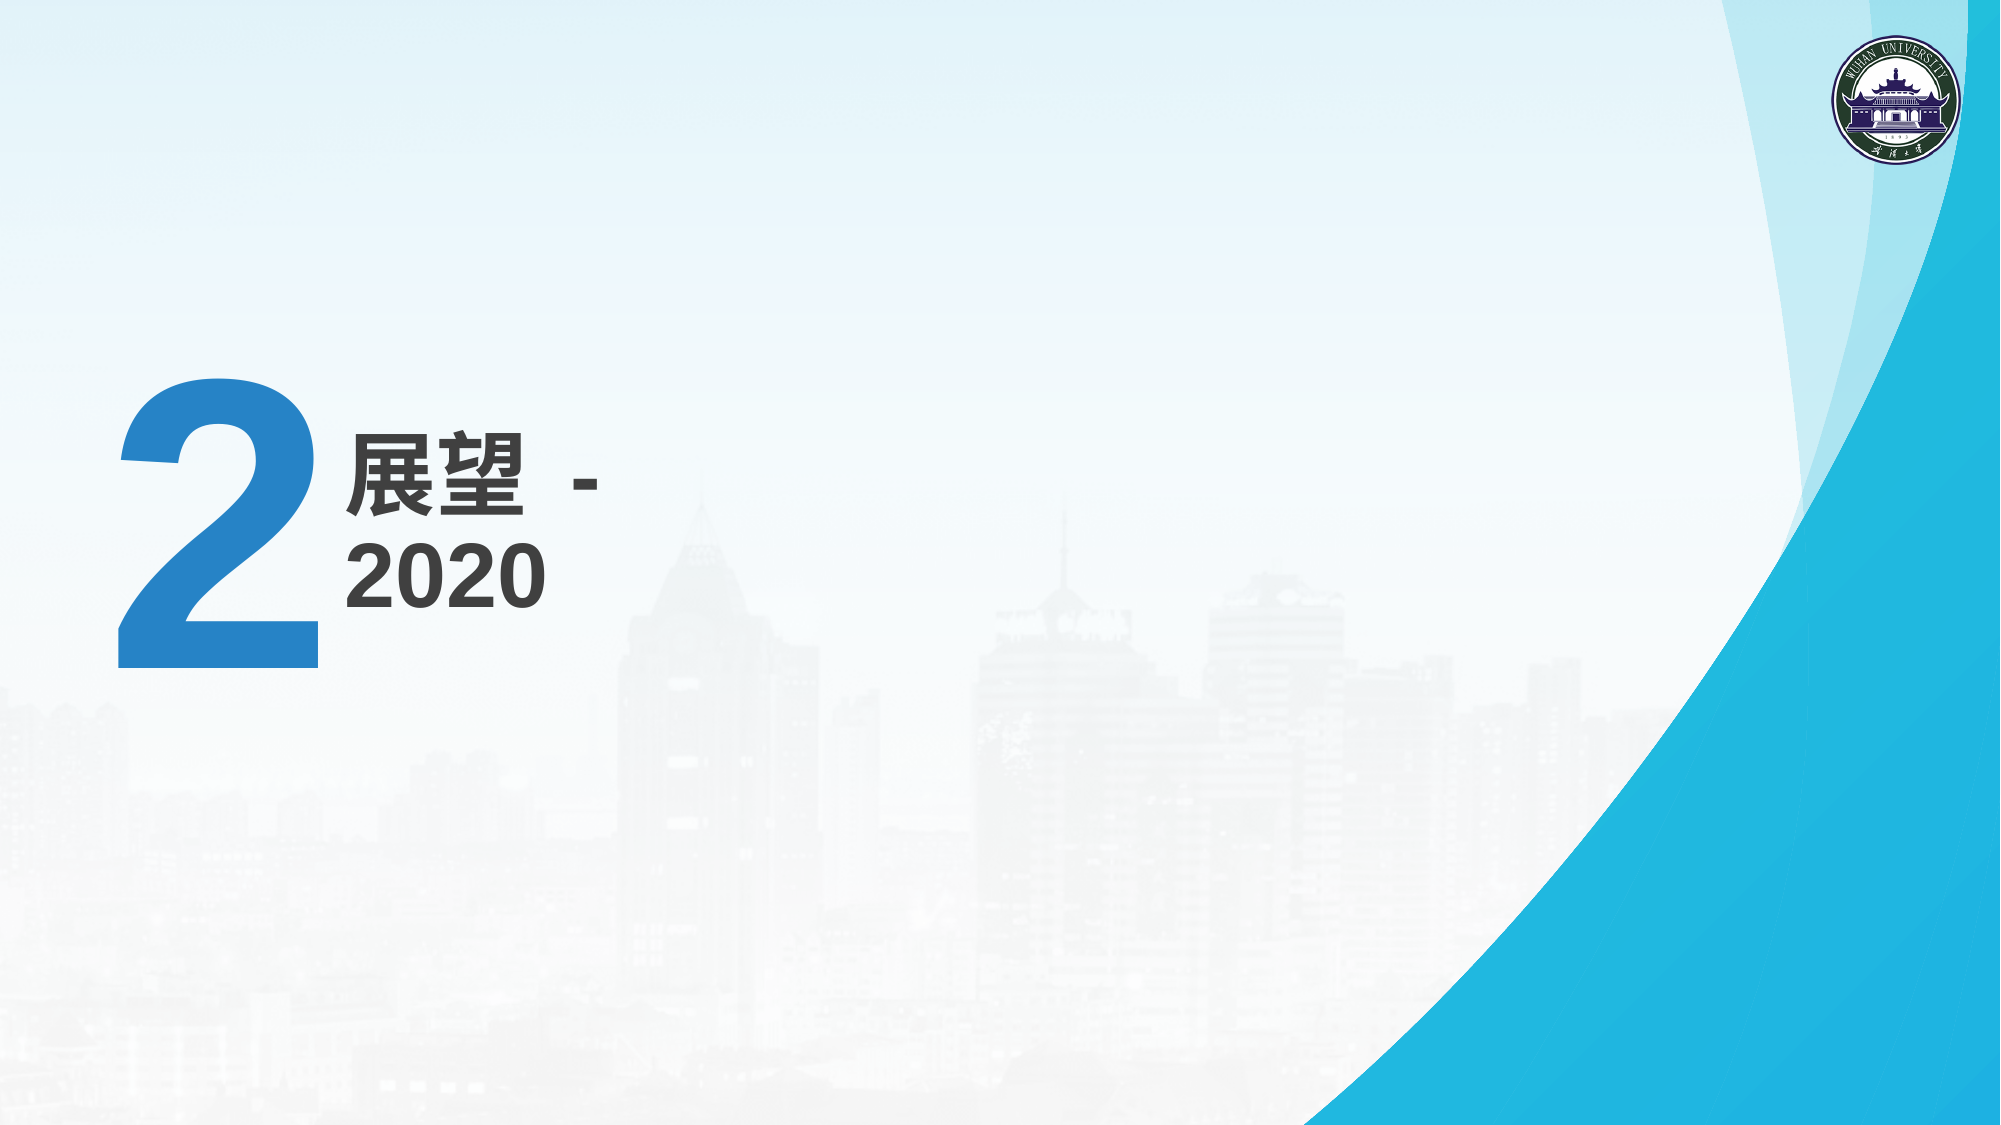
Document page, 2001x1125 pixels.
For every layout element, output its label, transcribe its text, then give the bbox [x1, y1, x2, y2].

picture [1831, 35, 1961, 165]
list 展望 - 2020 [353, 421, 834, 537]
list 2 [89, 303, 353, 771]
